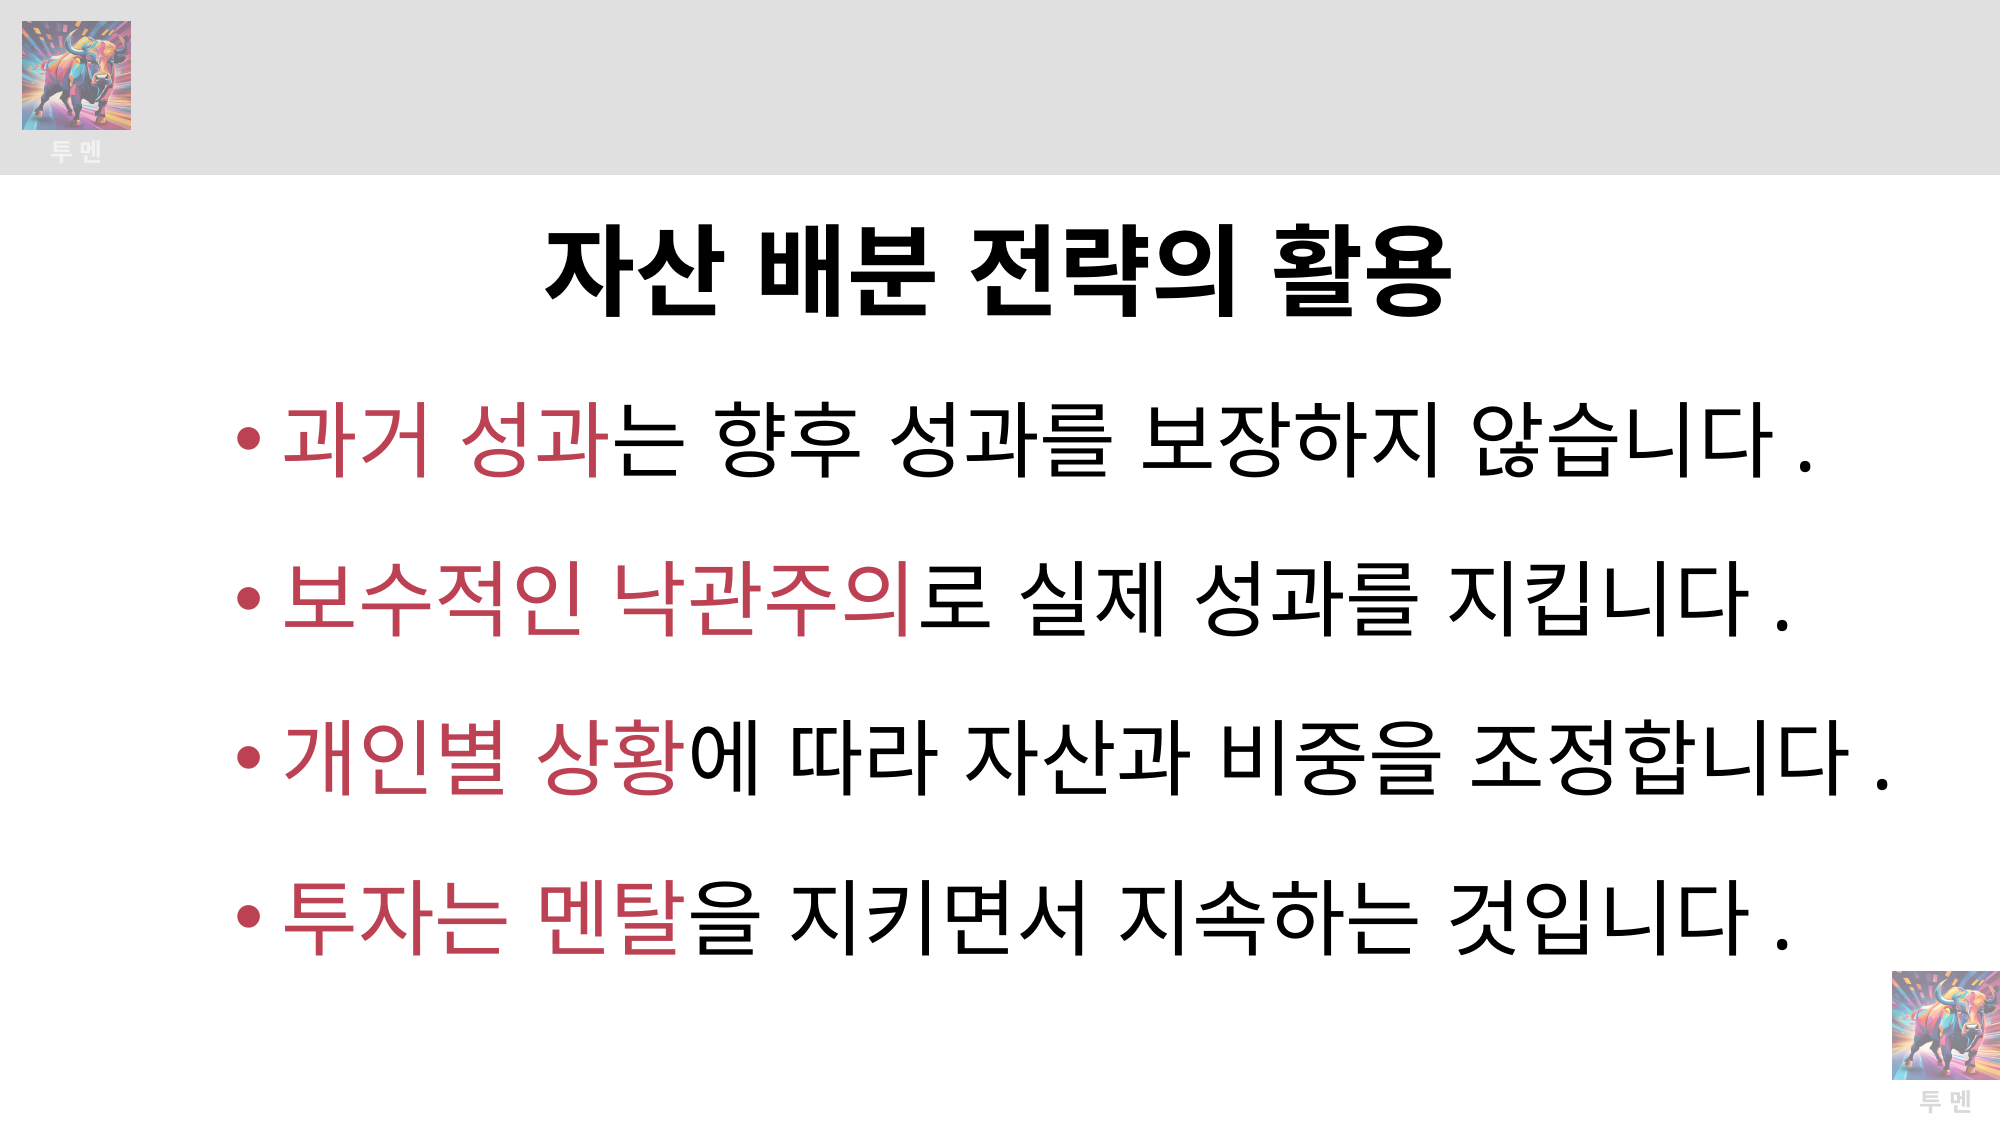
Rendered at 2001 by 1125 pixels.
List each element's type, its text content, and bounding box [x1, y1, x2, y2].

text_box 투자는 멘탈을 지키면서 지속하는 것입니다. [220, 858, 1956, 974]
text_box 보수적인 낙관주의로 실제 성과를 지킵니다. [220, 539, 1956, 655]
text_box 과거 성과는 향후 성과를 보장하지 않습니다. [220, 380, 1956, 496]
text_box 자산 배분 전략의 활용 [220, 201, 1780, 336]
text_box 개인별 상황에 따라 자산과 비중을 조정합니다. [220, 699, 1956, 814]
